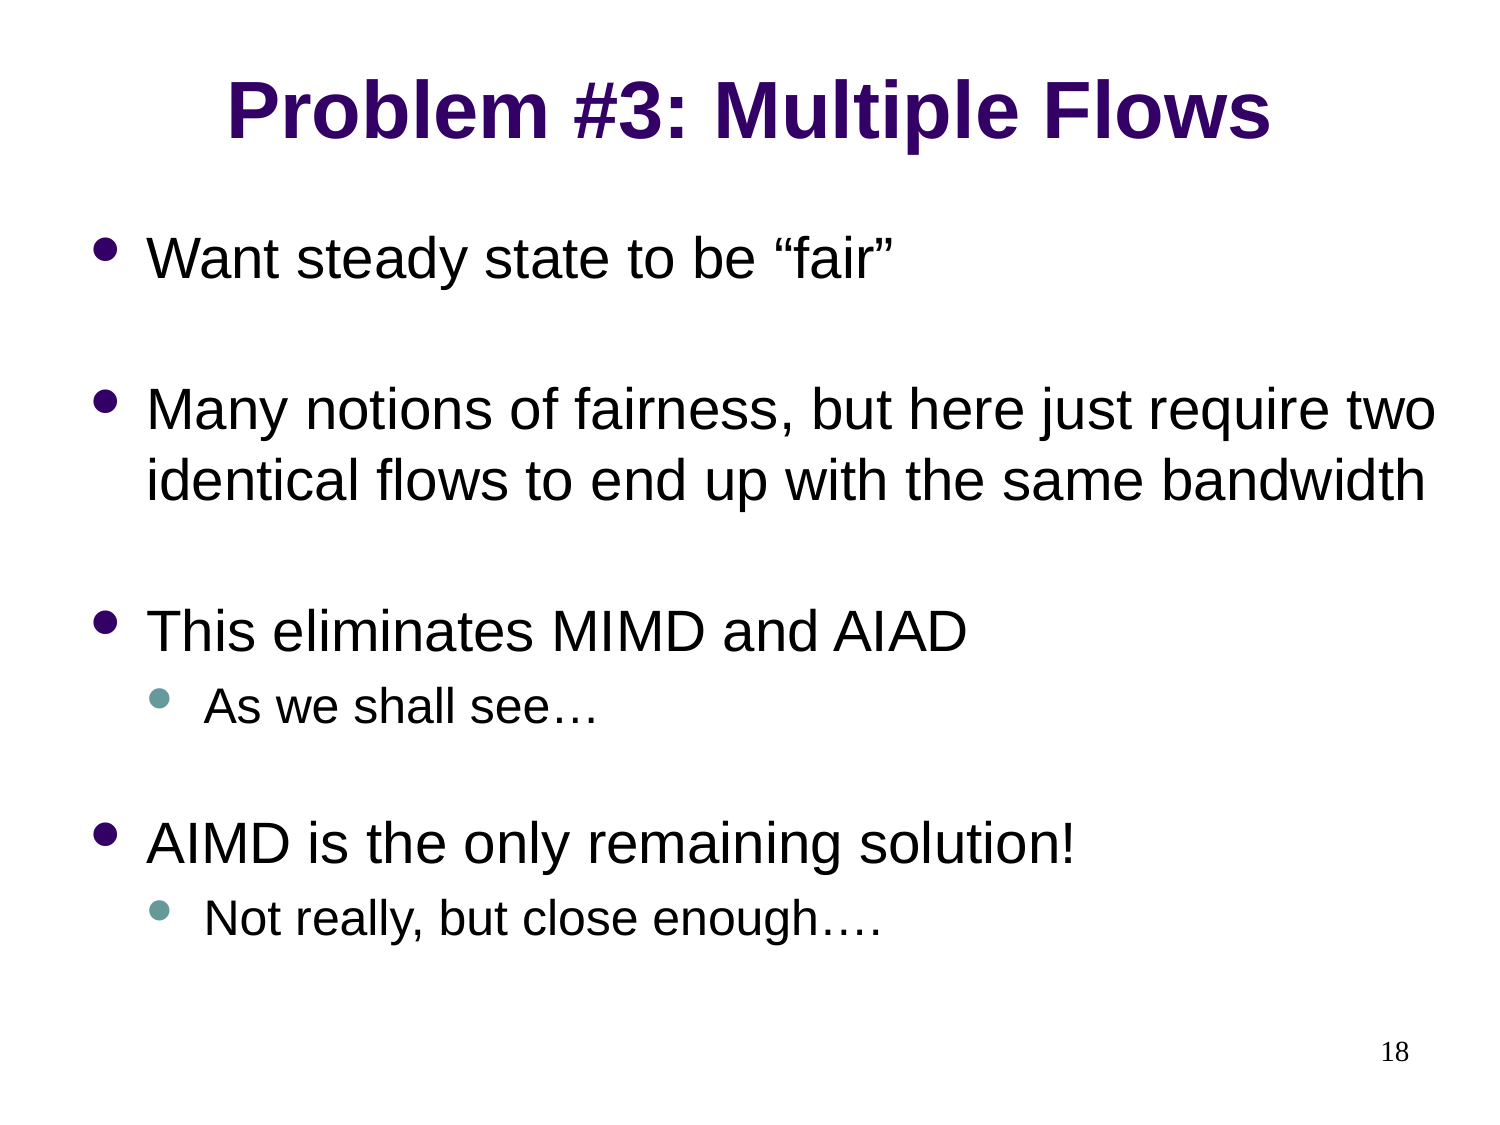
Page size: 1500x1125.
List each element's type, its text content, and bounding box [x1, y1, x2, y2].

list Want steady state to be “fair” Many notions of fairness, but here just require two identical flows to end up with the same bandwidth This eliminates MIMD and AIAD As we shall see… AIMD is the only remaining solution! Not really, but close enough…. [75, 212, 1475, 1006]
slide_number 18 [1074, 1024, 1426, 1101]
title Problem #3: Multiple Flows [0, 20, 1500, 163]
